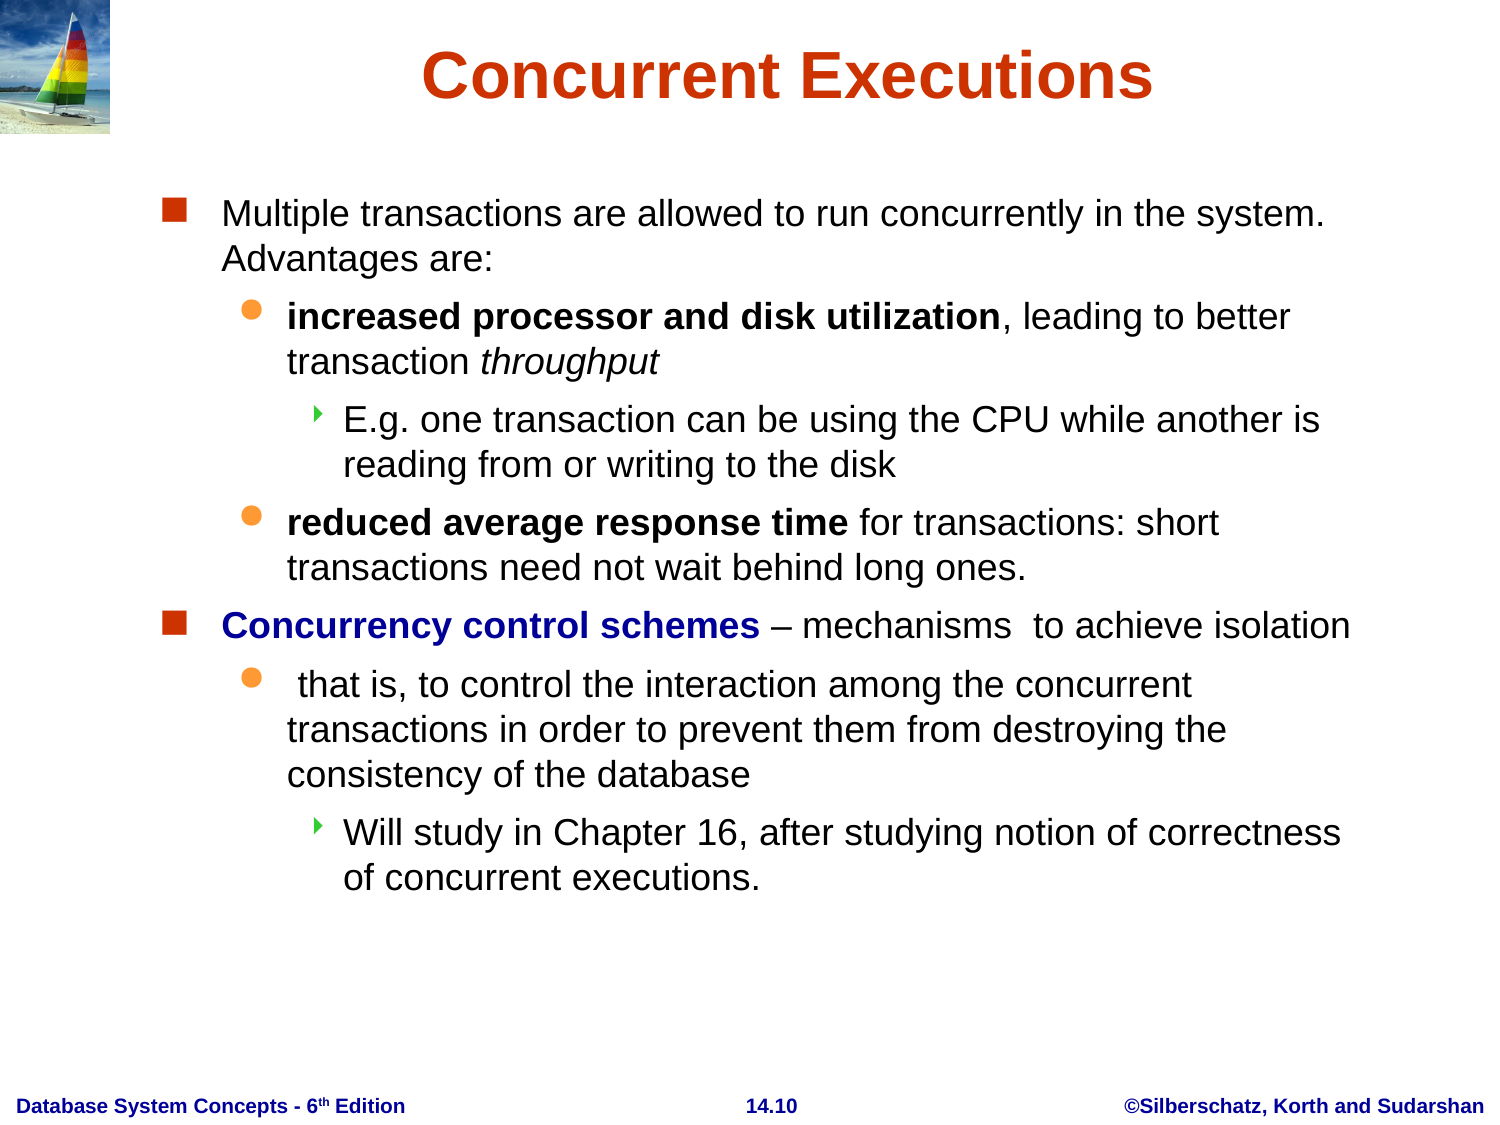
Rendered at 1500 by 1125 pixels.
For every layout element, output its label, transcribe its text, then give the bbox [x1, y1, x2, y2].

picture [0, 0, 110, 134]
list Multiple transactions are allowed to run concurrently in the system. Advantages are: increased processor and disk utilization, leading to better transaction throughput E.g. one transaction can be using the CPU while another is reading from or writing to the disk reduced average response time for transactions: short transactions need not wait behind long ones. Concurrency control schemes – mechanisms to achieve isolation that is, to control the interaction among the concurrent transactions in order to prevent them from destroying the consistency of the database Will study in Chapter 16, after studying notion of correctness of concurrent executions. [150, 181, 1371, 1018]
title Concurrent Executions [125, 18, 1452, 120]
